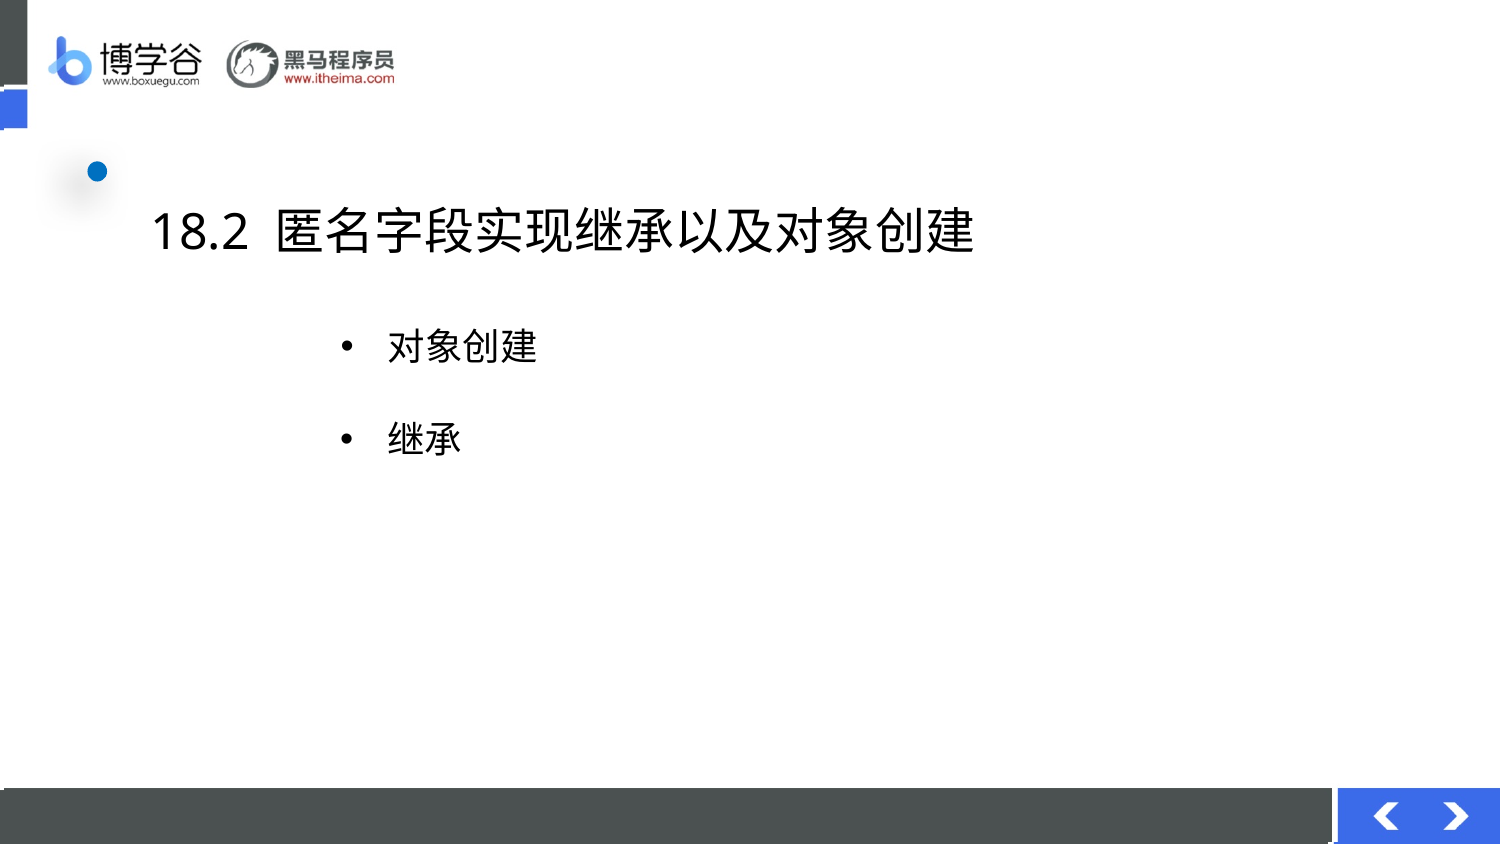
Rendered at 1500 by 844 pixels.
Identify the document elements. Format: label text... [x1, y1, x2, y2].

text_box 继承 [325, 408, 478, 469]
picture [0, 0, 1500, 844]
title 18.2 匿名字段实现继承以及对象创建 [135, 173, 1069, 268]
text_box [85, 159, 110, 184]
text_box 对象创建 [325, 315, 553, 376]
